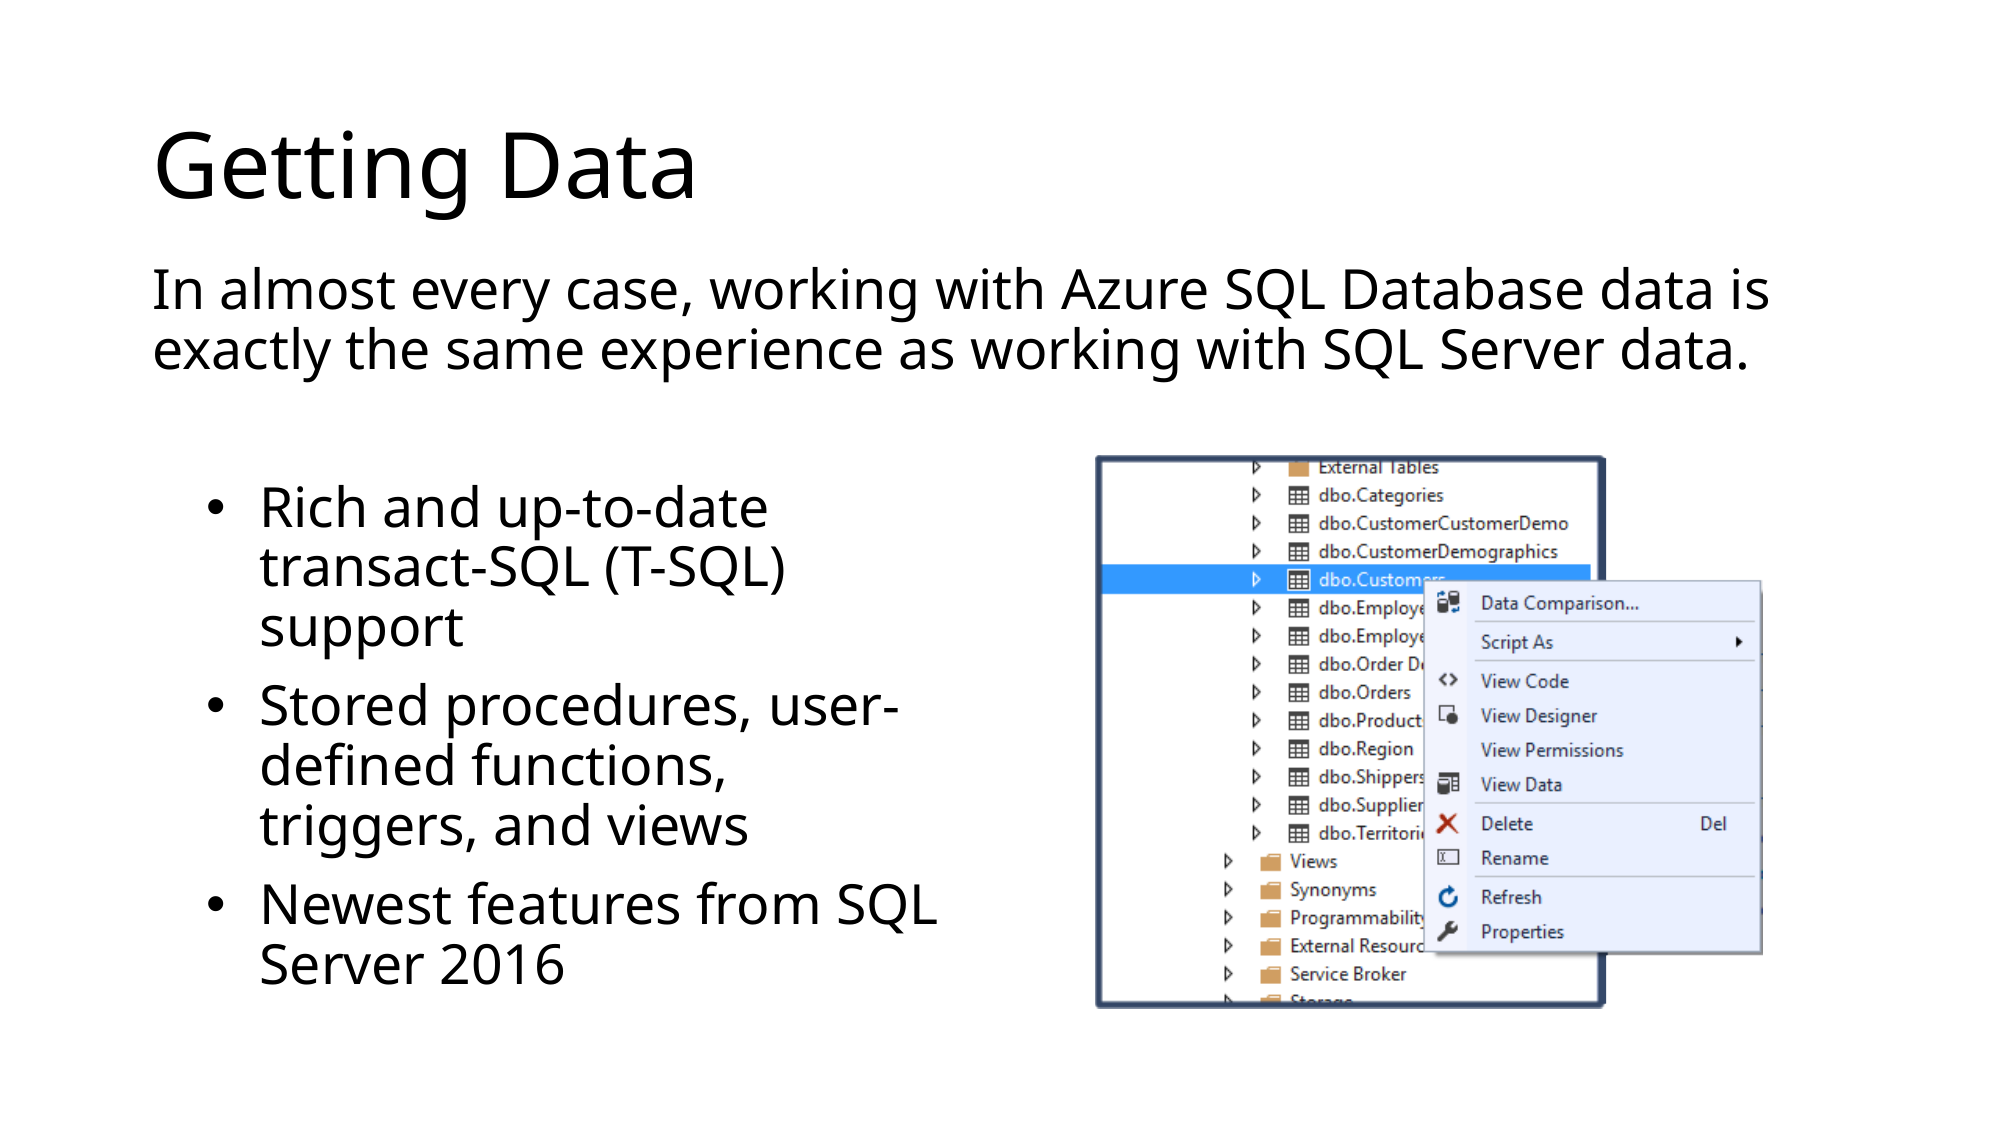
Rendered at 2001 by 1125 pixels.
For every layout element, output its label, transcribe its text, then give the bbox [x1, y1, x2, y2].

list In almost every case, working with Azure SQL Database data is exactly the same experience as working with SQL Server data. [137, 254, 1819, 406]
title Getting Data [137, 59, 1863, 278]
text_box Rich and up-to-date transact-SQL (T-SQL) support Stored procedures, user-defined functions, triggers, and views Newest features from SQL Server 2016 [137, 471, 956, 1009]
picture [1095, 454, 1763, 1009]
